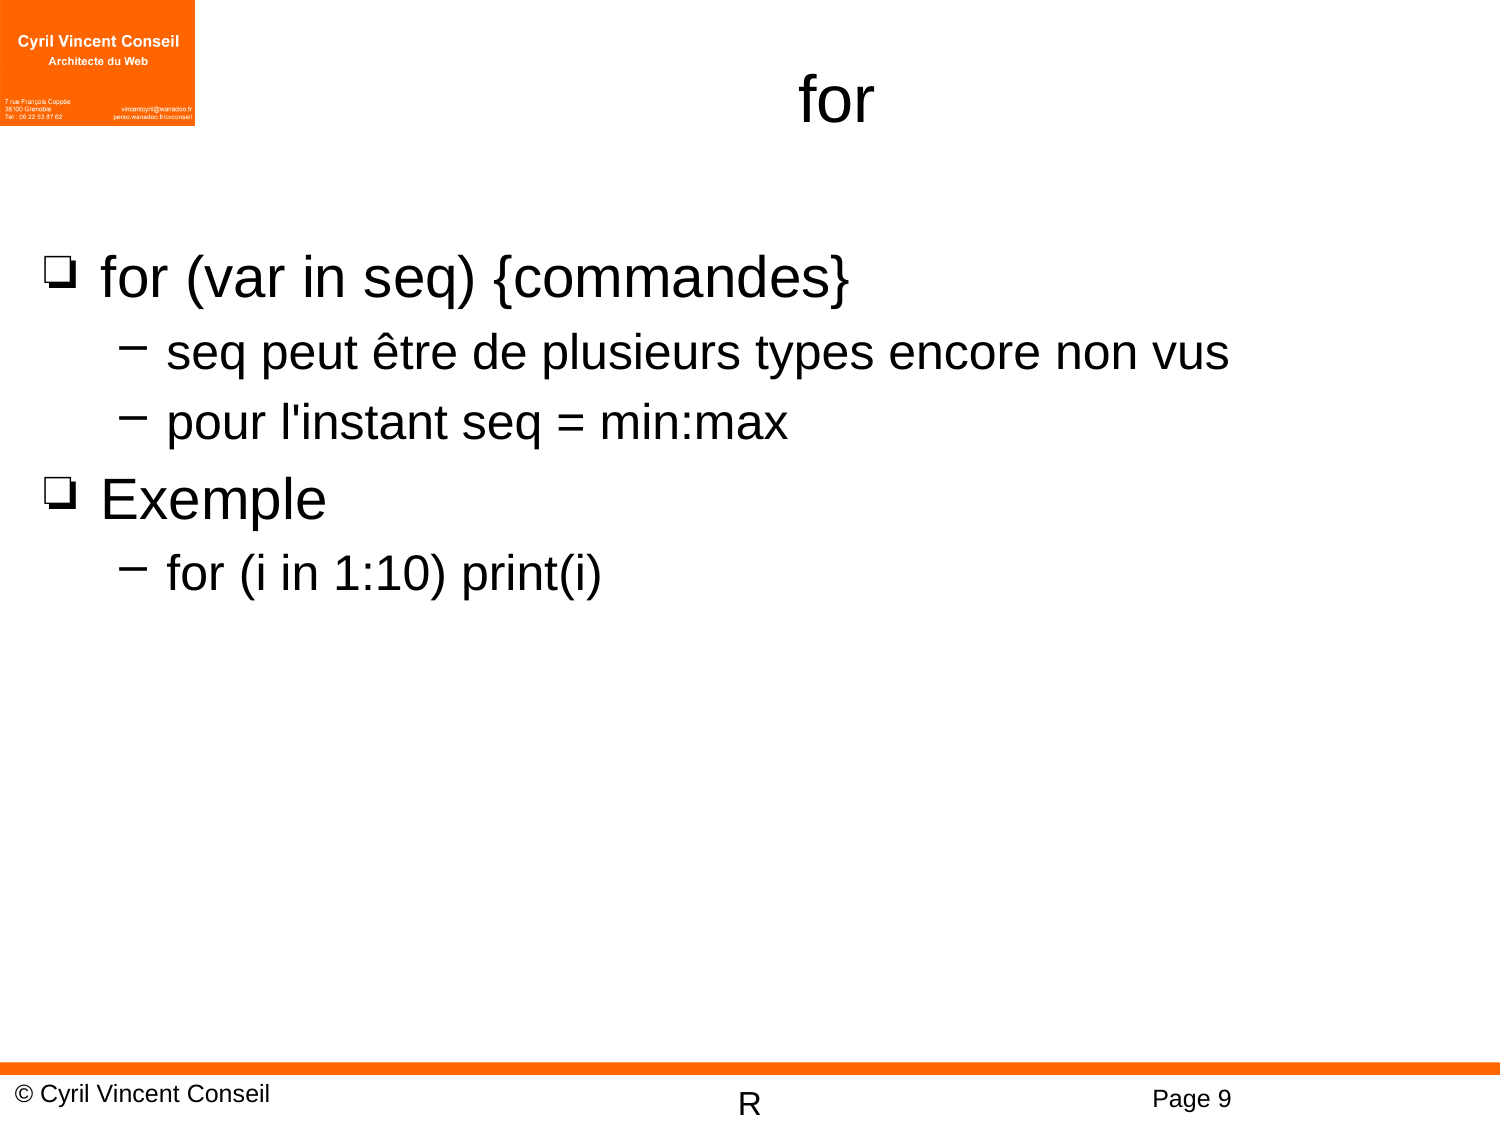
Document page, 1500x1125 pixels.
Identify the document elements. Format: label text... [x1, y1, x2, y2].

list for (var in seq) {commandes} seq peut être de plusieurs types encore non vus pour l'instant seq = min:max Exemple for (i in 1:10) print(i) [29, 231, 1468, 1059]
picture [0, 0, 195, 126]
title for [194, 2, 1480, 190]
